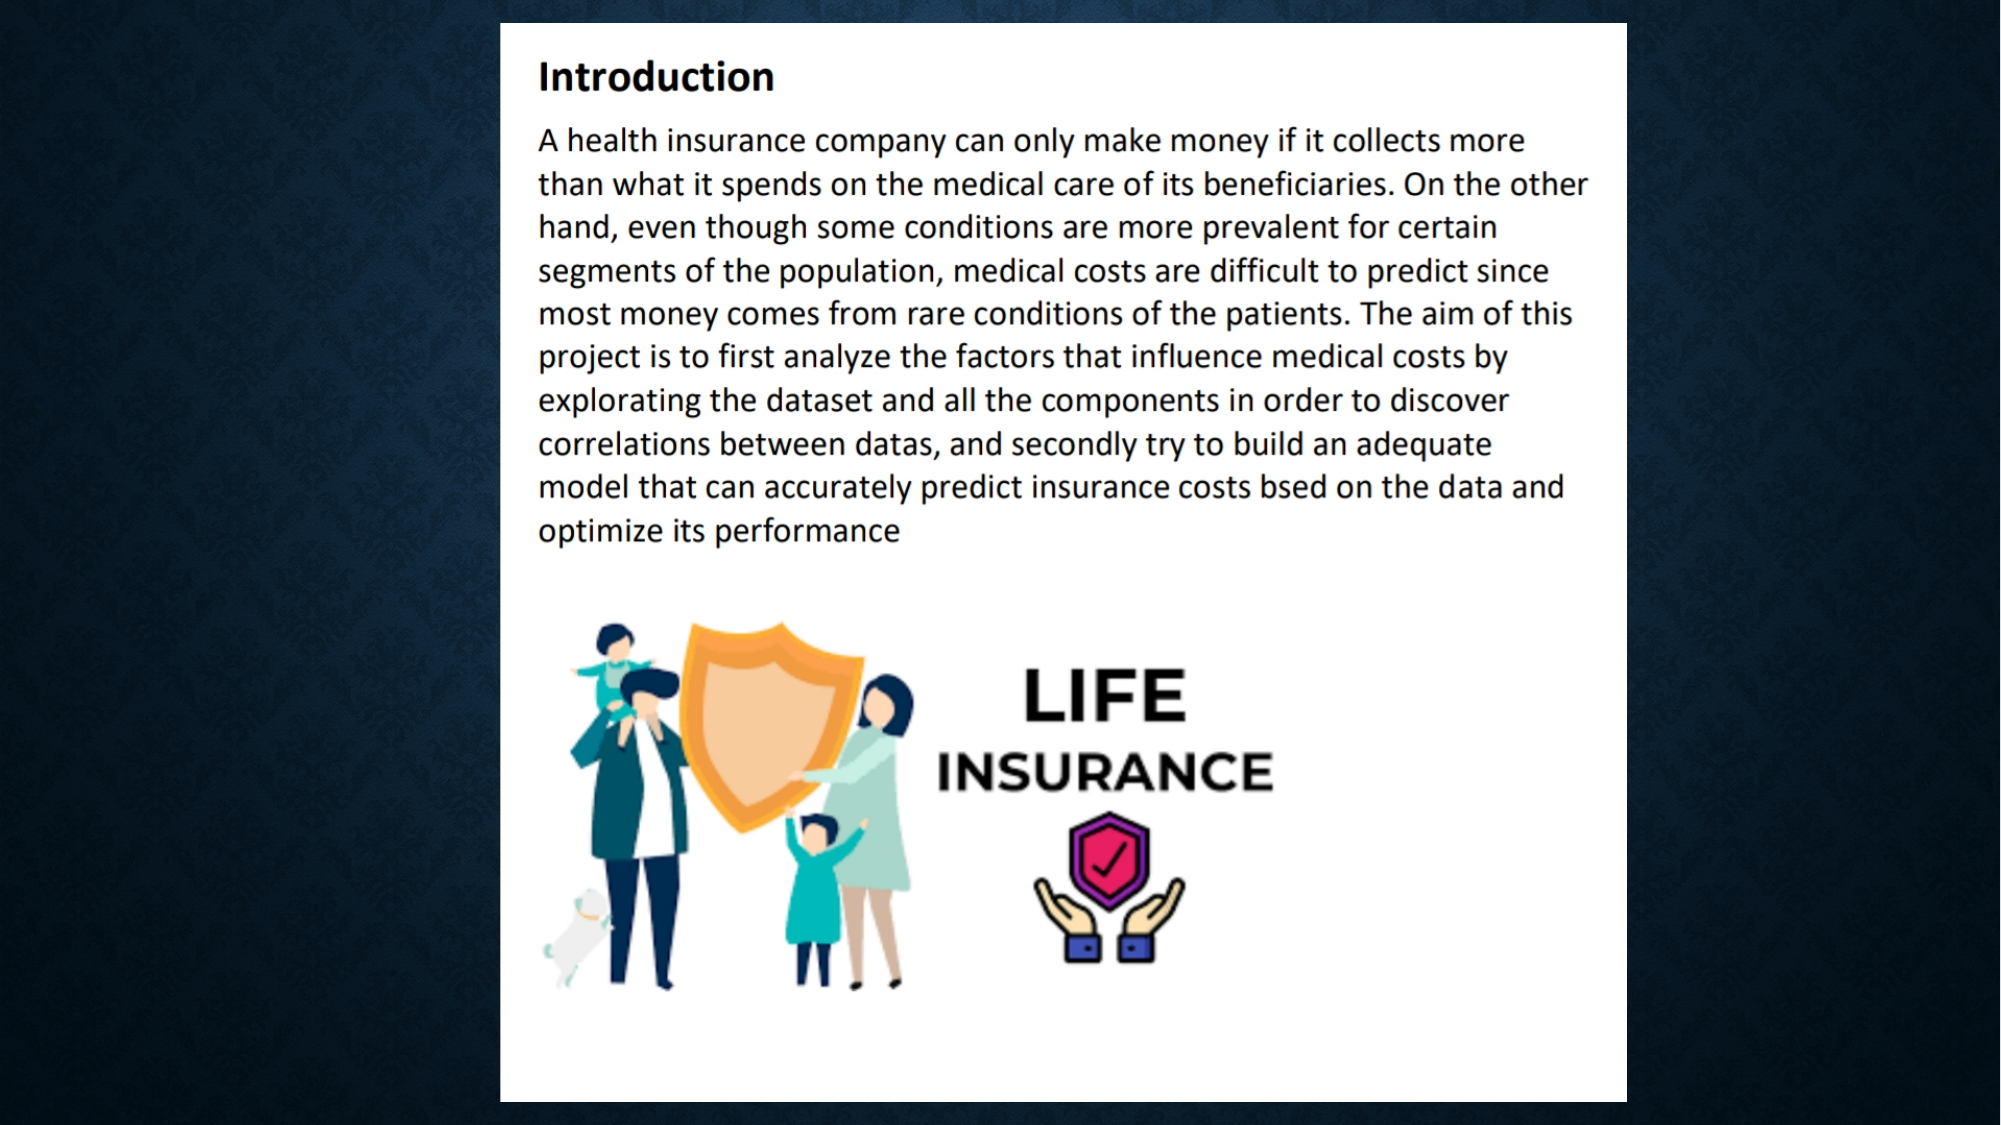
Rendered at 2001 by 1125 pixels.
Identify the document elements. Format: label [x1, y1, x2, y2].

picture [499, 22, 1628, 1103]
